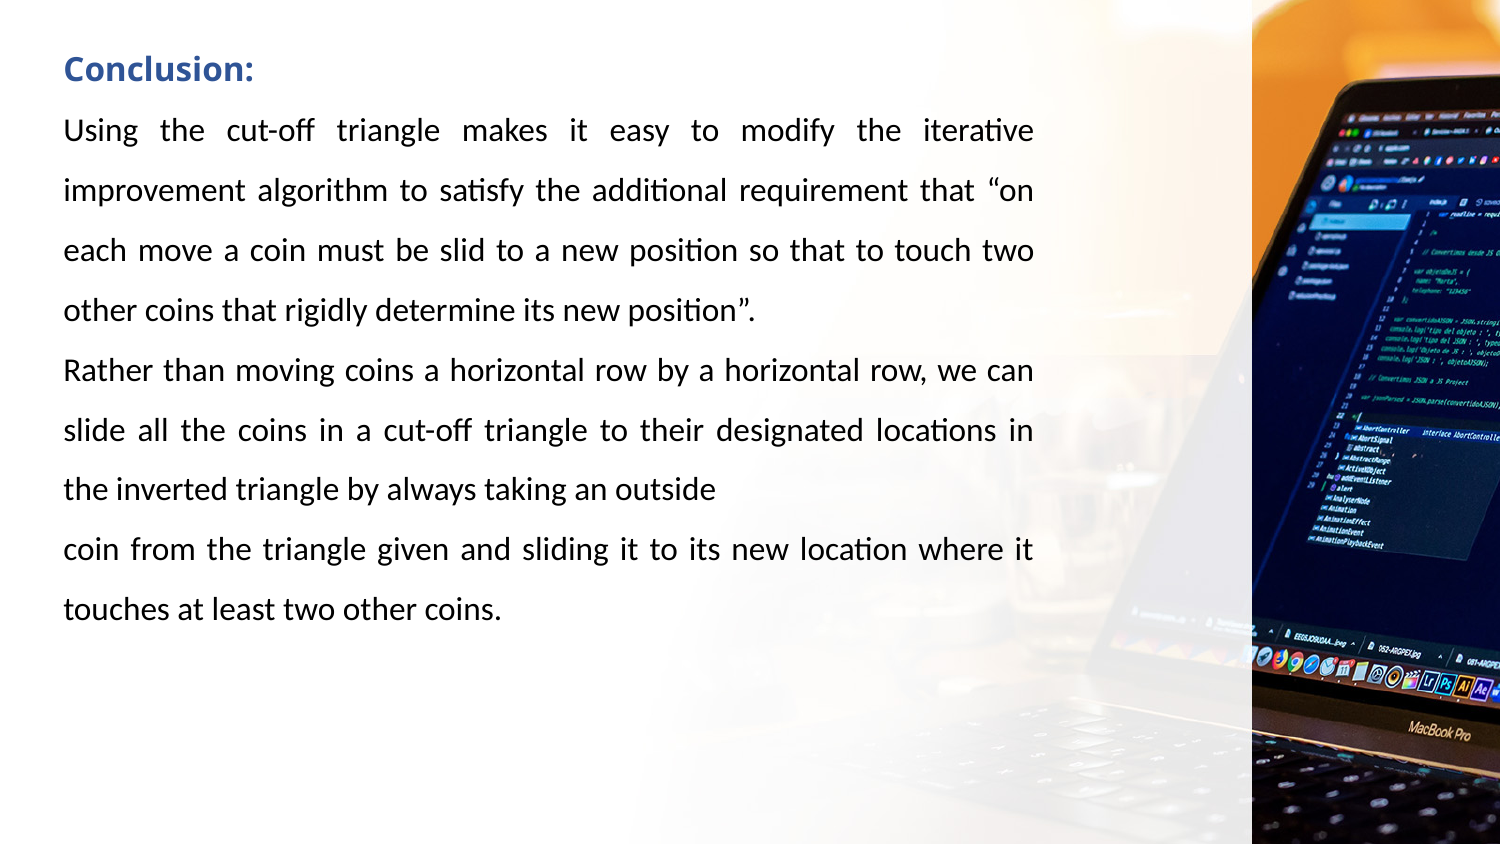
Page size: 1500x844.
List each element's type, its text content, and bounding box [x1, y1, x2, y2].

text_box Conclusion: Using the cut-off triangle makes it easy to modify the iterative improvement algorithm to satisfy the additional requirement that “on each move a coin must be slid to a new position so that to touch two other coins that rigidly determine its new position”. Rather than moving coins a horizontal row by a horizontal row, we can slide all the coins in a cut-off triangle to their designated locations in the inverted triangle by always taking an outside coin from the triangle given and sliding it to its new location where it touches at least two other coins. [48, 21, 1051, 635]
picture [0, 0, 1500, 844]
